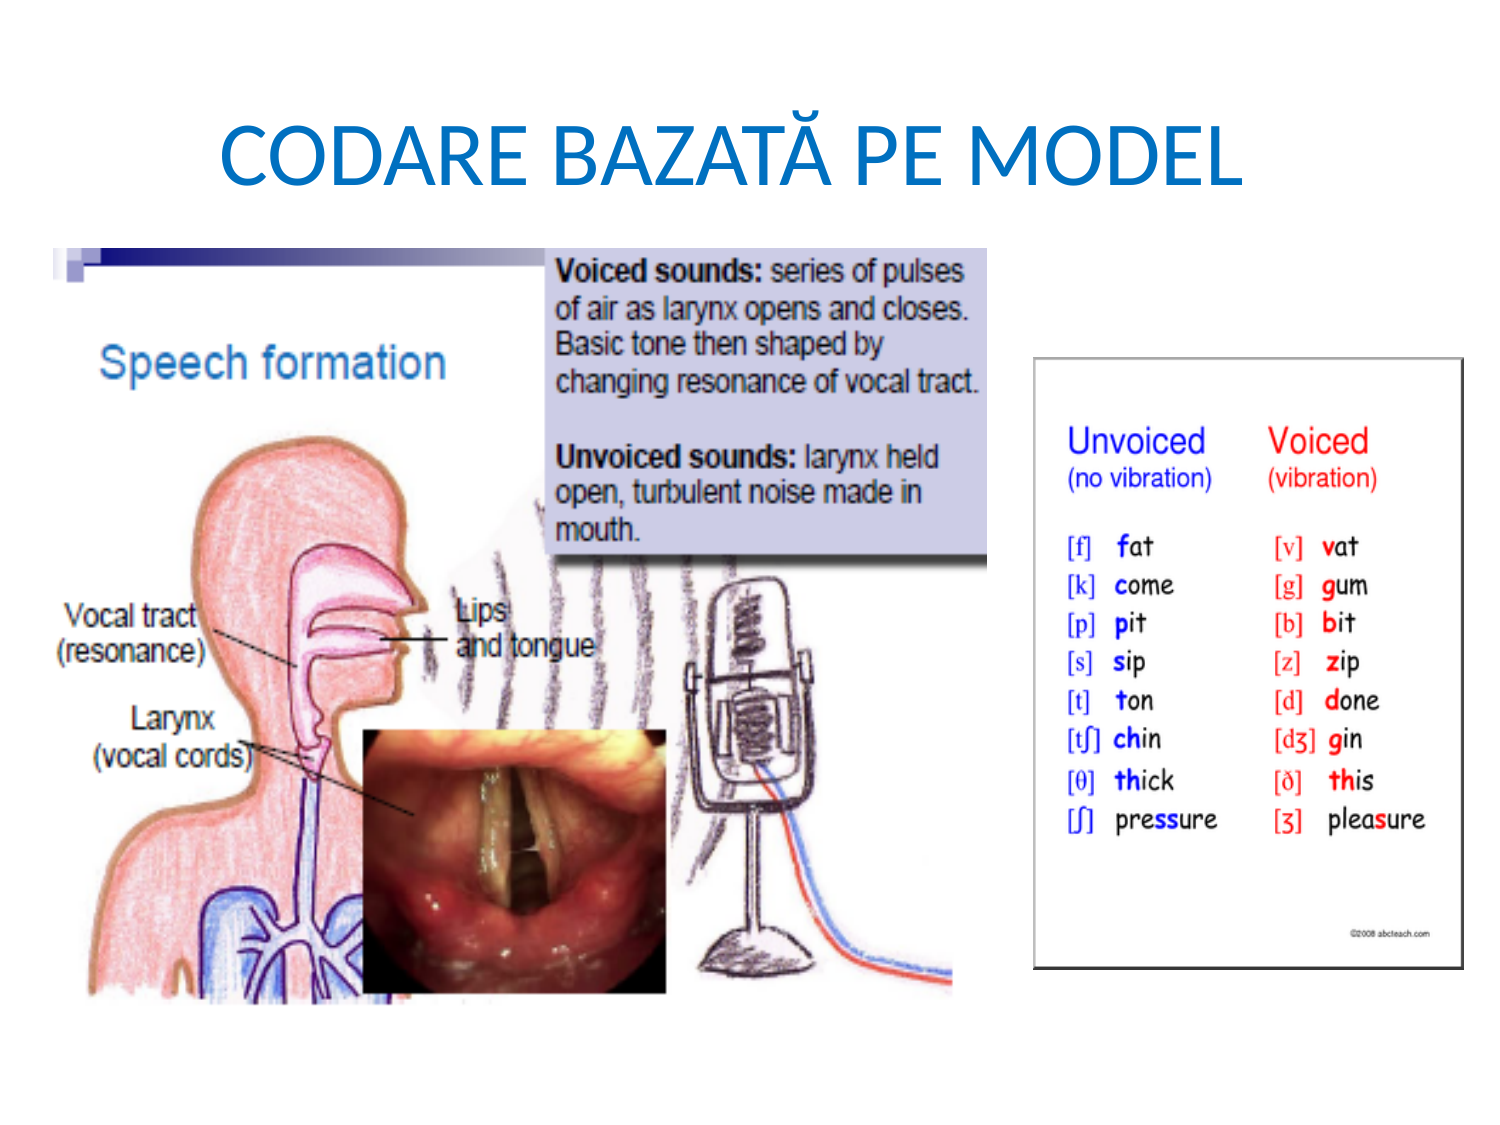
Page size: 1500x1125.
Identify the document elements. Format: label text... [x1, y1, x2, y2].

picture [52, 248, 987, 1008]
title CODARE BAZATĂ PE MODEL [64, 66, 1400, 232]
picture [1033, 356, 1464, 970]
